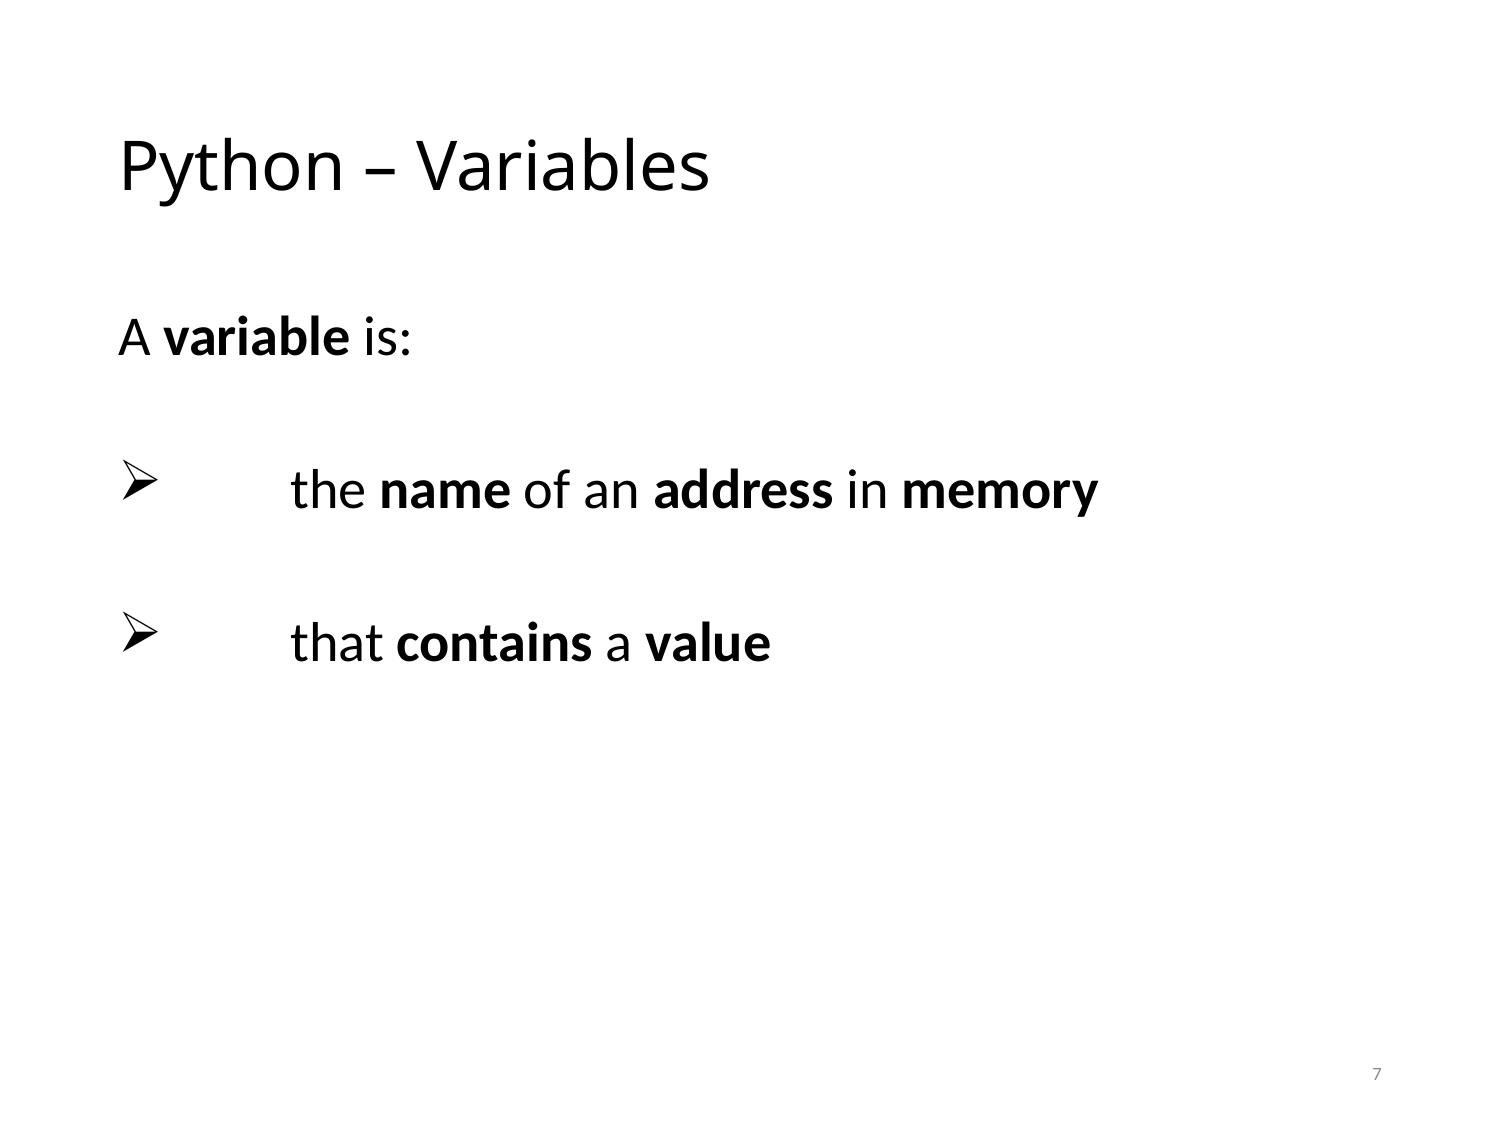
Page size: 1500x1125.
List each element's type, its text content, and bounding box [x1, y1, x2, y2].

title Python – Variables [103, 59, 1397, 278]
list A variable is: the name of an address in memory that contains a value [103, 299, 1397, 1014]
slide_number 7 [1059, 1042, 1397, 1103]
